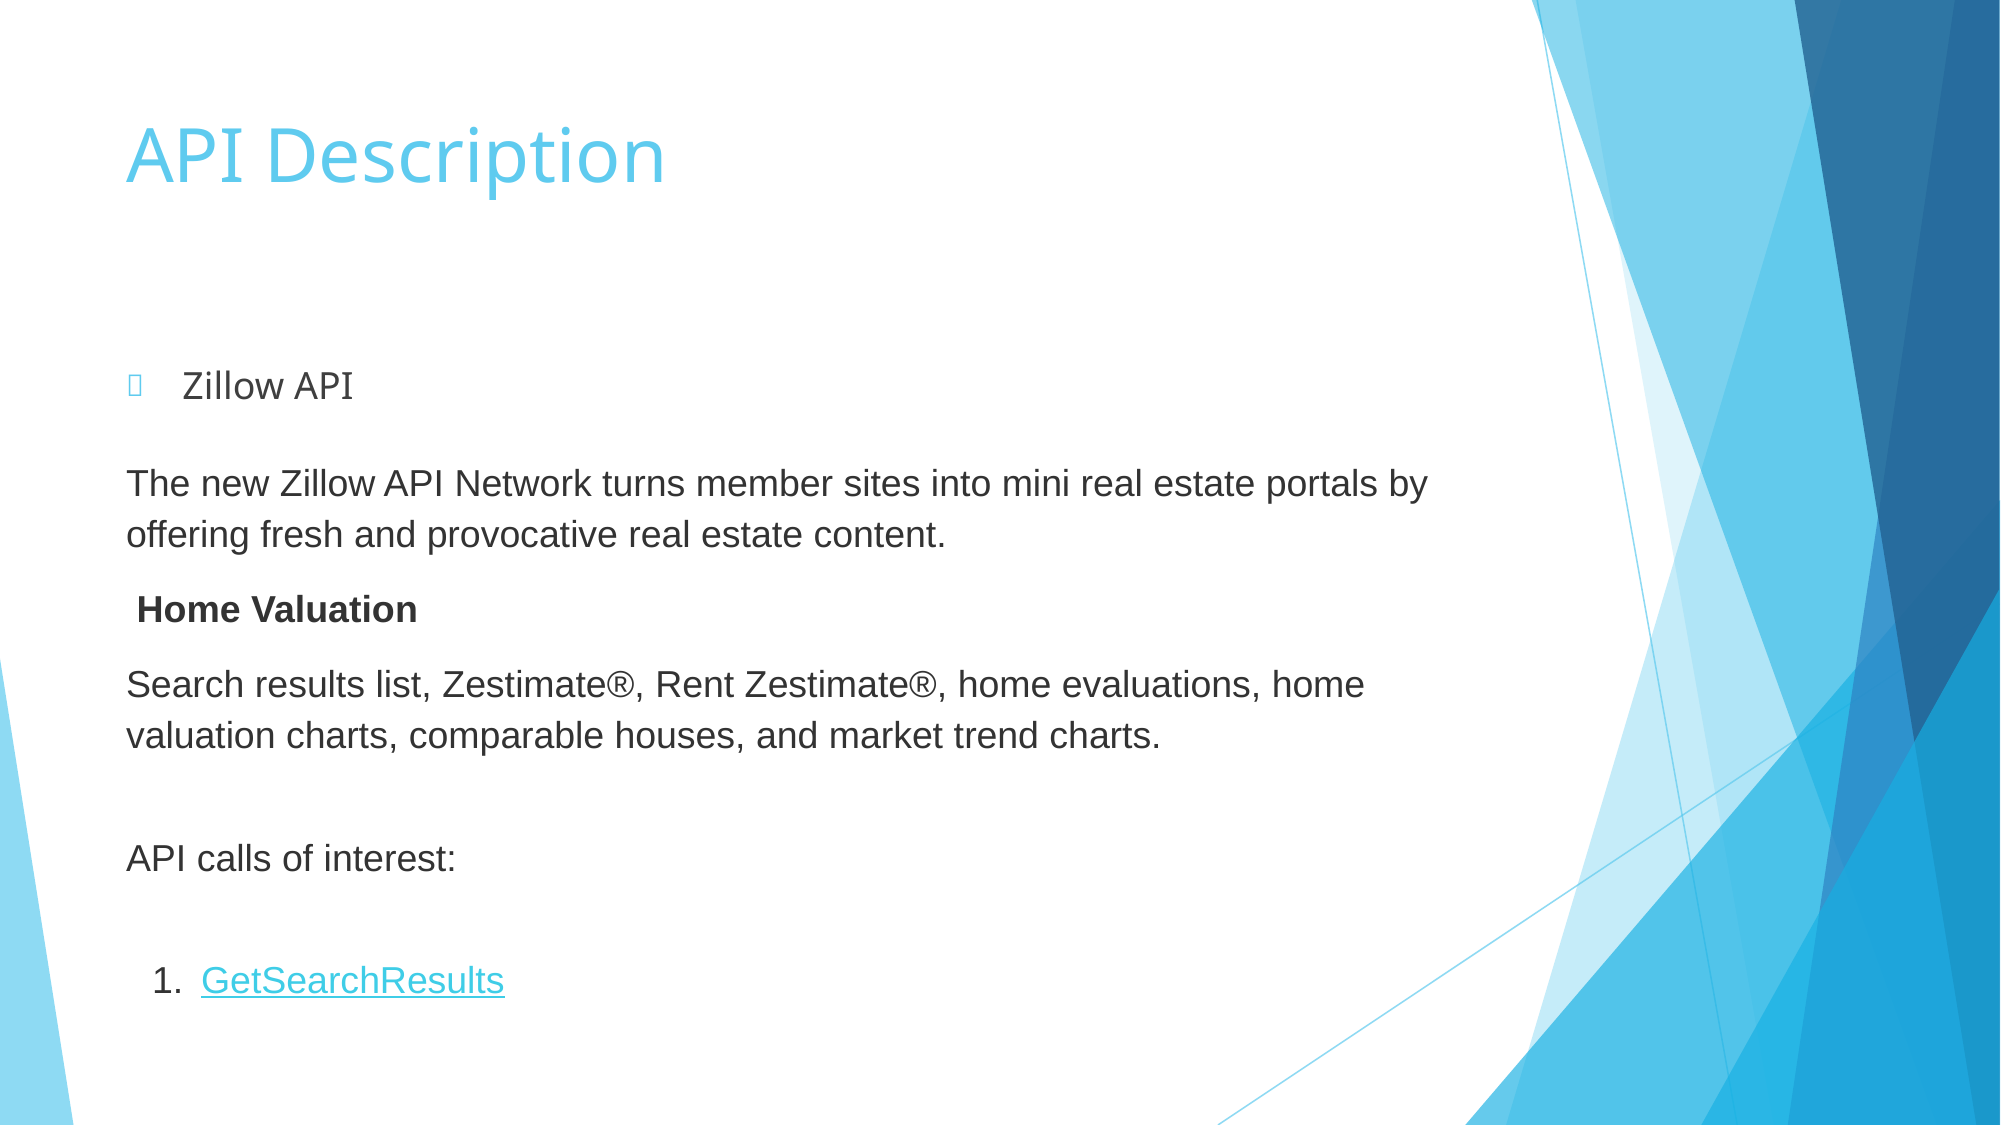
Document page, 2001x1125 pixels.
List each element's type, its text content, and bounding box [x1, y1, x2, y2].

title API Description [111, 99, 1522, 317]
list Zillow API The new Zillow API Network turns member sites into mini real estate portals by offering fresh and provocative real estate content. Home Valuation Search results list, Zestimate®, Rent Zestimate®, home evaluations, home valuation charts, comparable houses, and market trend charts. API calls of interest: GetSearchResults [111, 354, 1522, 992]
